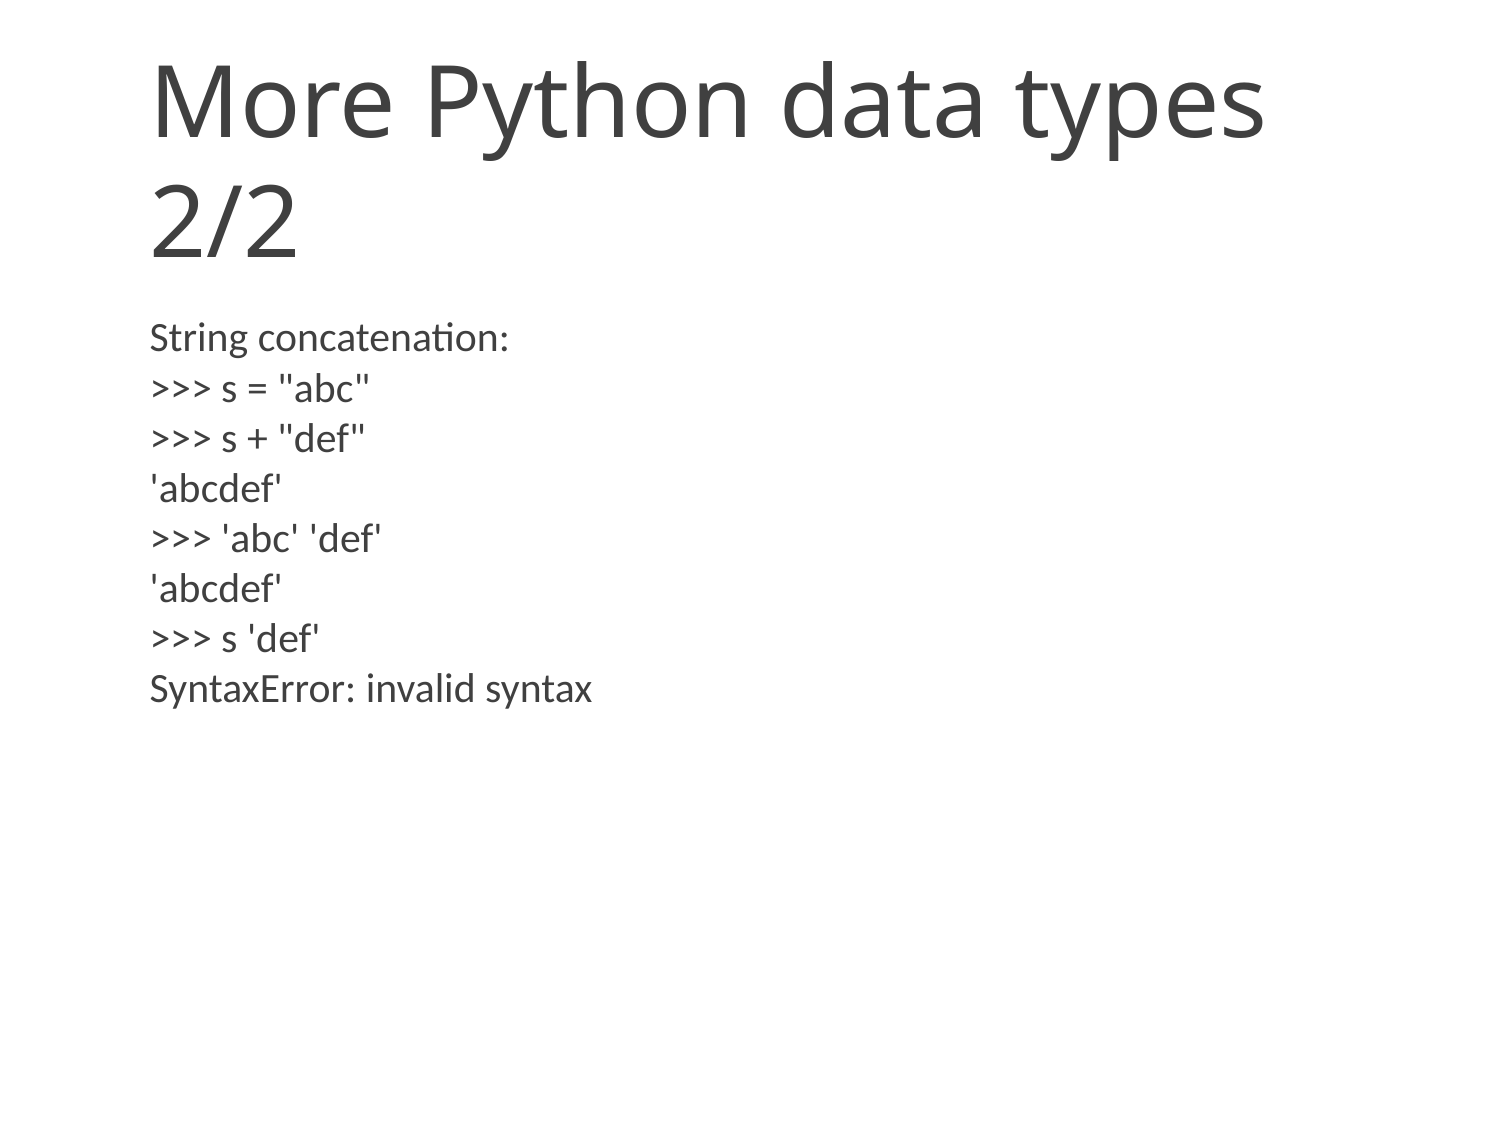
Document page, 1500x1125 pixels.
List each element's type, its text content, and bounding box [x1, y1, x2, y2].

text_box More Python data types 2/2 [134, 47, 1373, 285]
text_box String concatenation: >>> s = "abc" >>> s + "def" 'abcdef' >>> 'abc' 'def' 'abcdef' >>> s 'def' SyntaxError: invalid syntax [134, 302, 1373, 963]
